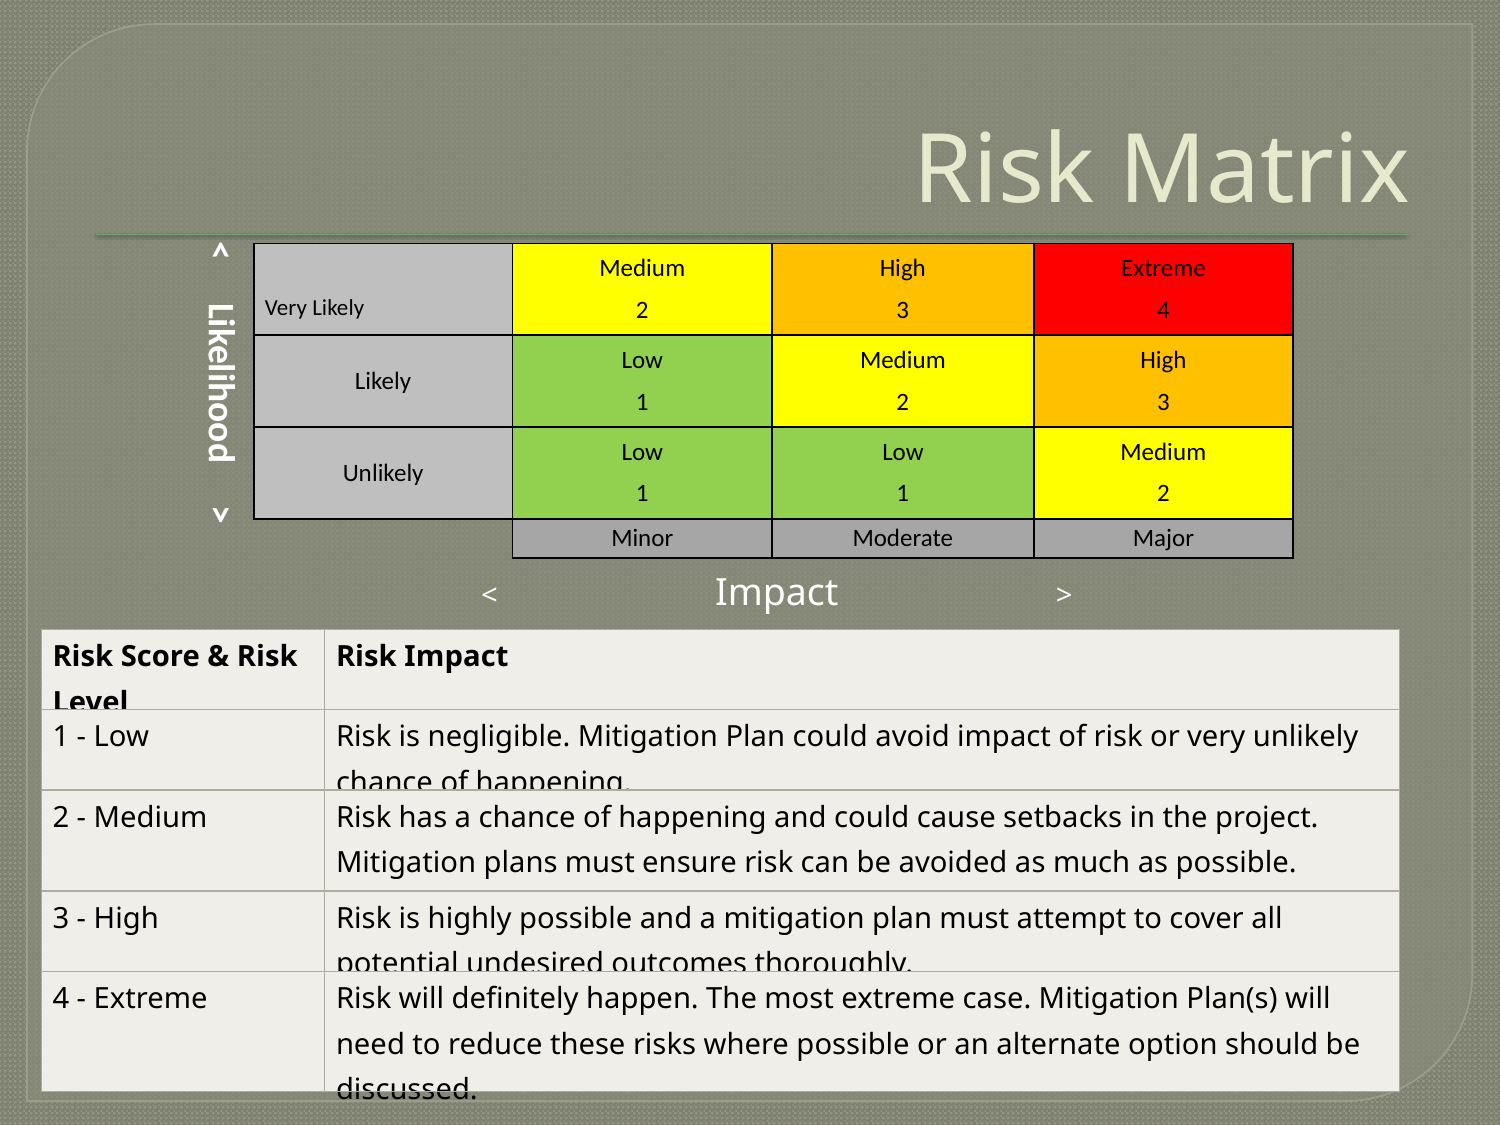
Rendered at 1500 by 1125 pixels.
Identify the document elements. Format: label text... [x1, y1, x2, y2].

table_cell 3 - High [42, 892, 324, 971]
table_cell Unlikely [255, 428, 512, 518]
table_header Extreme 4 [1035, 244, 1292, 334]
table_cell 1 - Low [42, 710, 324, 789]
table_cell Risk will definitely happen. The most extreme case. Mitigation Plan(s) will need to reduce these risks where possible or an alternate option should be discussed. [325, 972, 1399, 1091]
table_header Risk Score & Risk Level [42, 630, 324, 709]
table_header Risk Impact [325, 630, 1399, 709]
table_cell Moderate [773, 520, 1033, 557]
table_header High 3 [773, 244, 1033, 334]
table_cell Risk has a chance of happening and could cause setbacks in the project. Mitigation plans must ensure risk can be avoided as much as possible. [325, 791, 1399, 890]
table_cell Risk is highly possible and a mitigation plan must attempt to cover all potential undesired outcomes thoroughly. [325, 892, 1399, 971]
title Risk Matrix [75, 41, 1425, 230]
text_box < Impact > [230, 560, 1314, 621]
table_cell Medium 2 [1035, 428, 1292, 518]
table_cell Minor [513, 520, 771, 557]
table_cell 4 - Extreme [42, 972, 324, 1091]
table_cell High 3 [1035, 336, 1292, 426]
table_cell [254, 520, 512, 558]
table_cell Low 1 [773, 428, 1033, 518]
text_box < Likelihood > [135, 218, 254, 573]
table_cell Major [1035, 520, 1292, 557]
table_cell Likely [255, 336, 512, 426]
table_cell Low 1 [513, 336, 771, 426]
table_header Very Likely [255, 244, 512, 334]
table_cell 2 - Medium [42, 791, 324, 890]
table_header Medium 2 [513, 244, 771, 334]
table_cell Medium 2 [773, 336, 1033, 426]
table_cell Risk is negligible. Mitigation Plan could avoid impact of risk or very unlikely chance of happening. [325, 710, 1399, 789]
table_cell Low 1 [513, 428, 771, 518]
